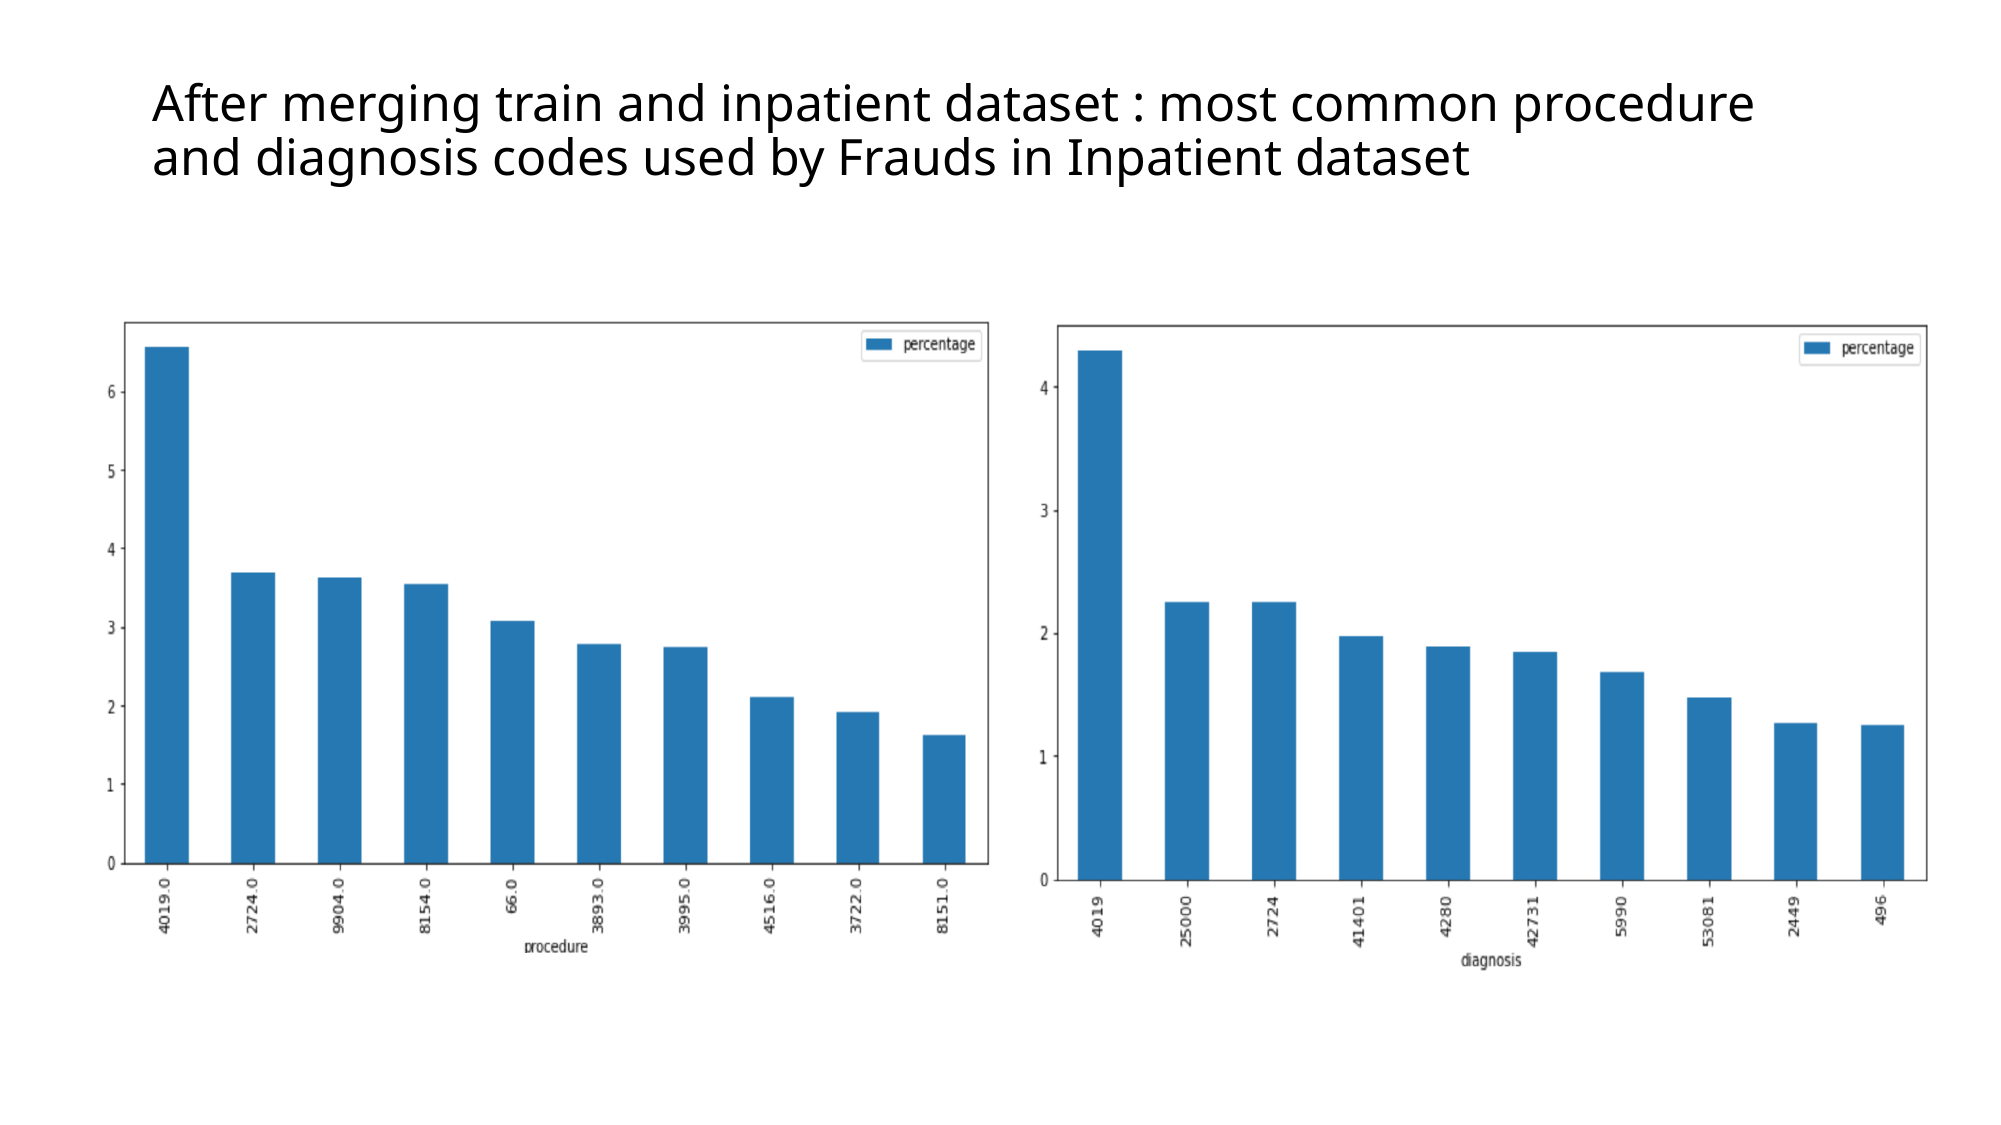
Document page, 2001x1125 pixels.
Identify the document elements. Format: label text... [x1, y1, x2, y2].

picture [91, 299, 1959, 977]
title After merging train and inpatient dataset : most common procedure and diagnosis codes used by Frauds in Inpatient dataset [137, 59, 1863, 205]
